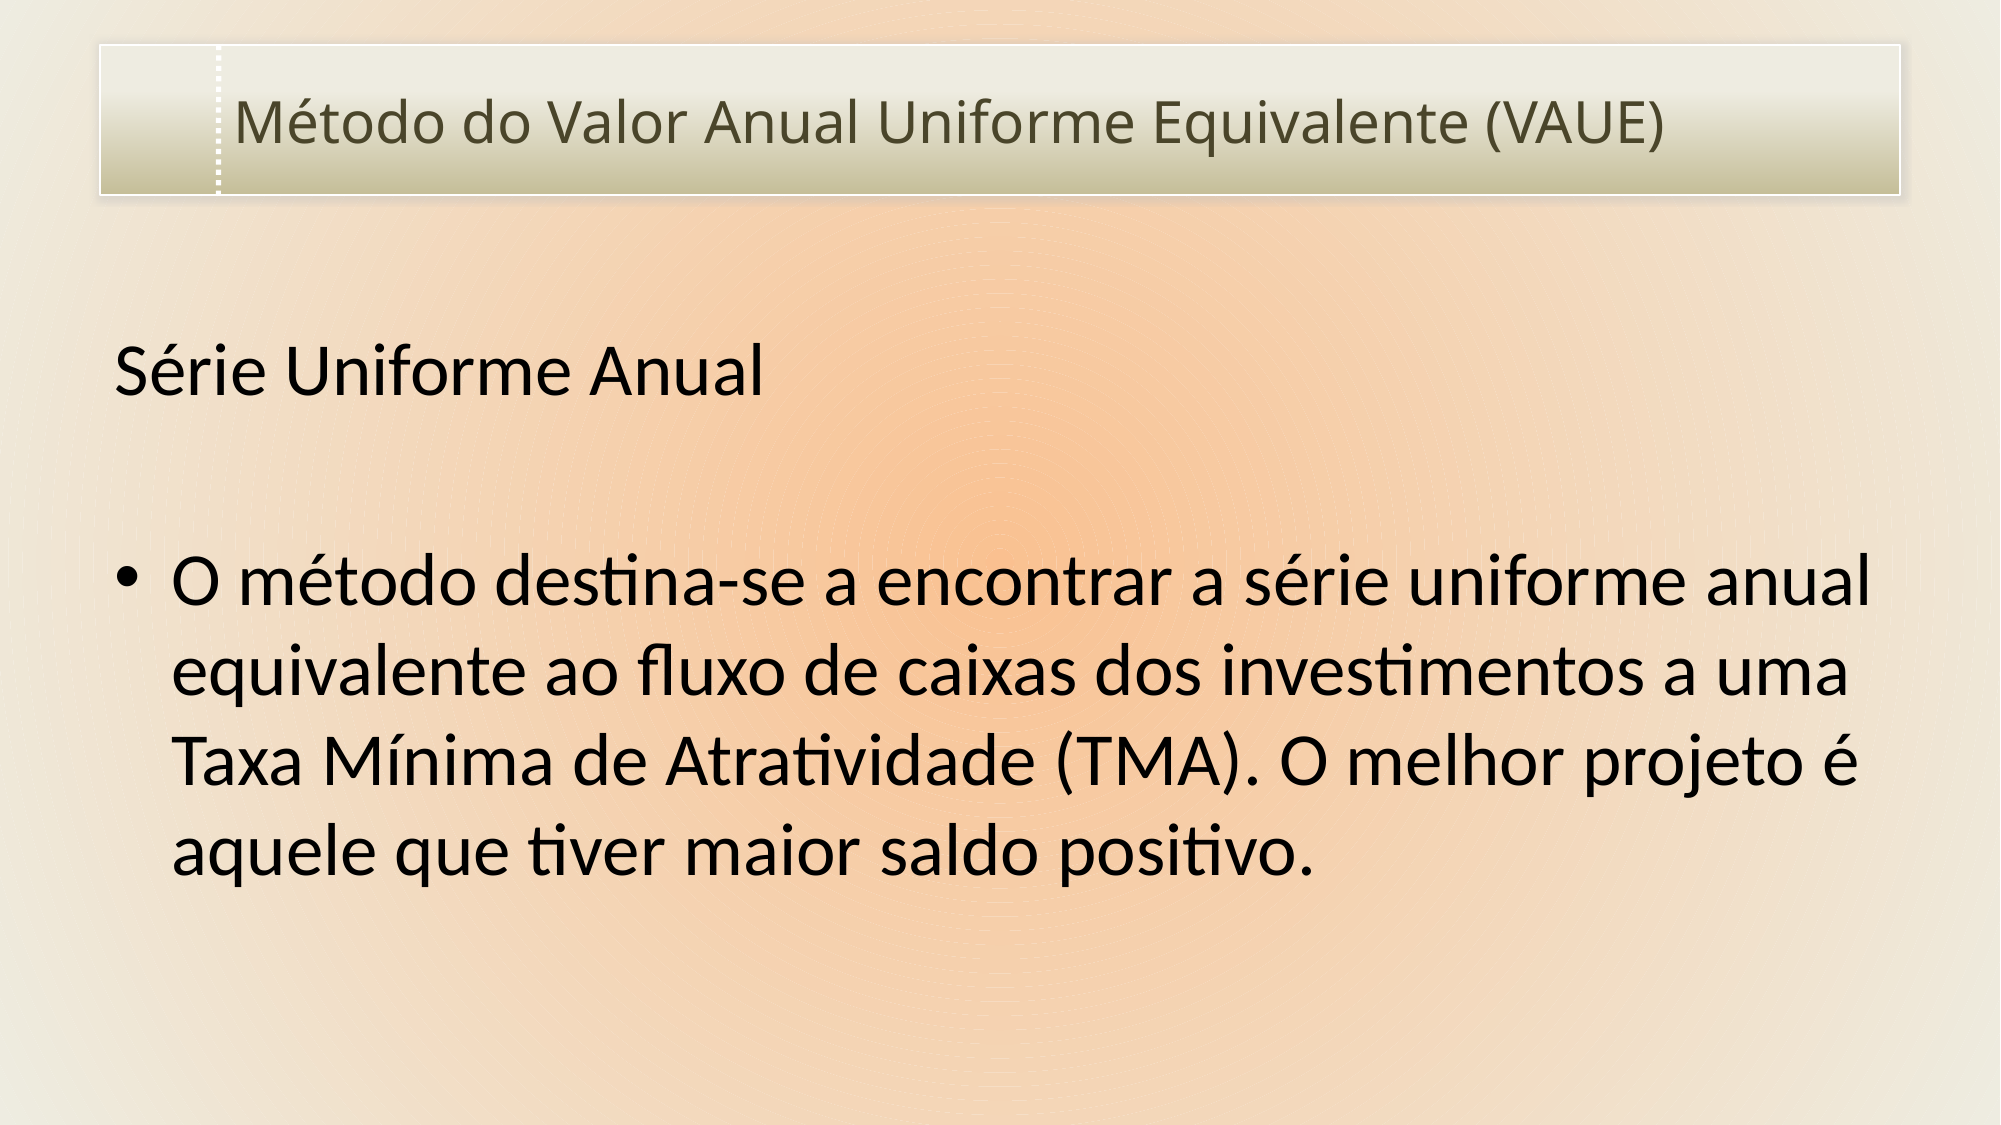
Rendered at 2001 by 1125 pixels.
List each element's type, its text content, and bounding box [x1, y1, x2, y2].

list Série Uniforme Anual O método destina-se a encontrar a série uniforme anual equivalente ao fluxo de caixas dos investimentos a uma Taxa Mínima de Atratividade (TMA). O melhor projeto é aquele que tiver maior saldo positivo. [99, 312, 1900, 985]
title Método do Valor Anual Uniforme Equivalente (VAUE) [218, 45, 1900, 196]
